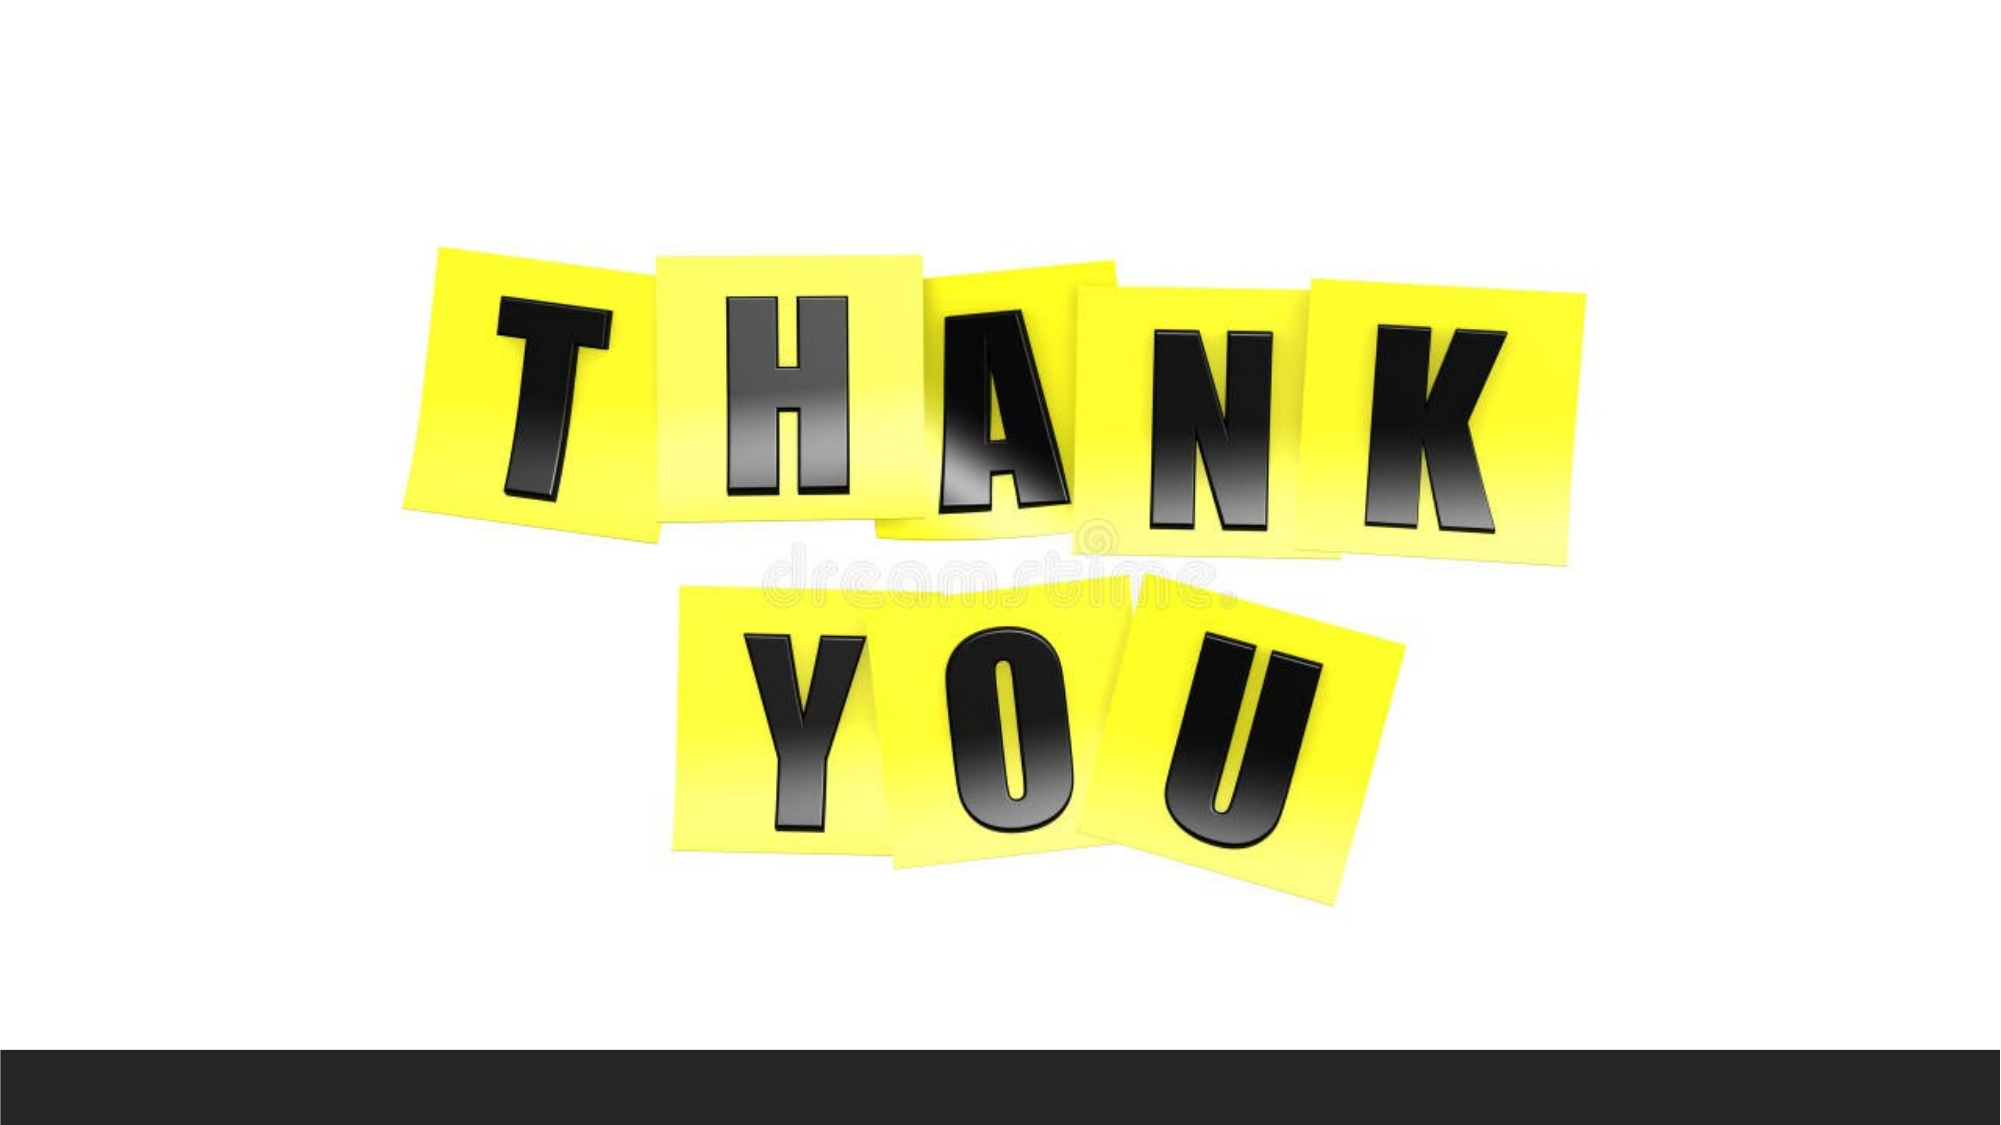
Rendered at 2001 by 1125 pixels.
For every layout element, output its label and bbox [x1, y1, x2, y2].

picture [374, 119, 1626, 1006]
